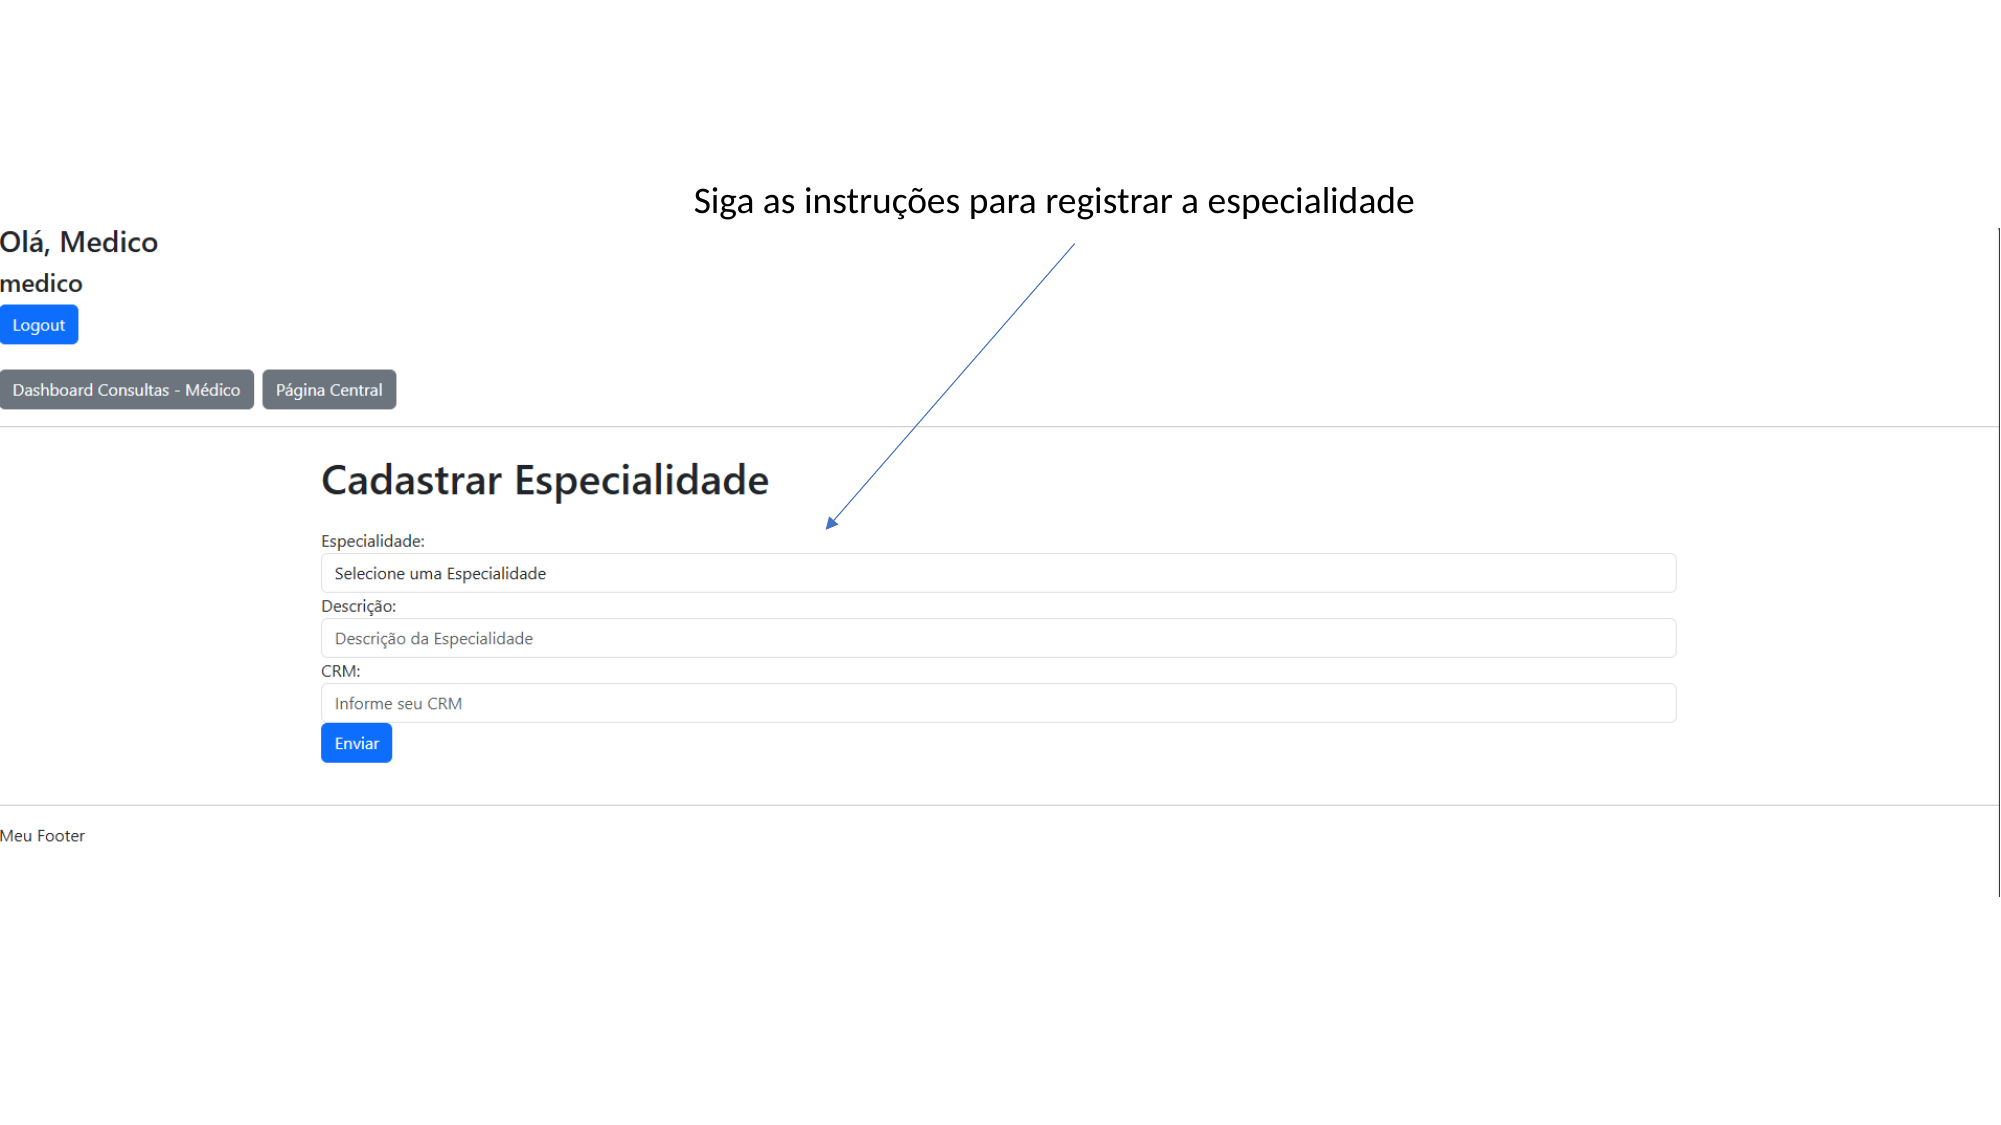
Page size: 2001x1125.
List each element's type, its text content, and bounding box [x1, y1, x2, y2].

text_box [825, 243, 1075, 530]
picture [0, 228, 2000, 897]
text_box Siga as instruções para registrar a especialidade [678, 168, 1431, 228]
